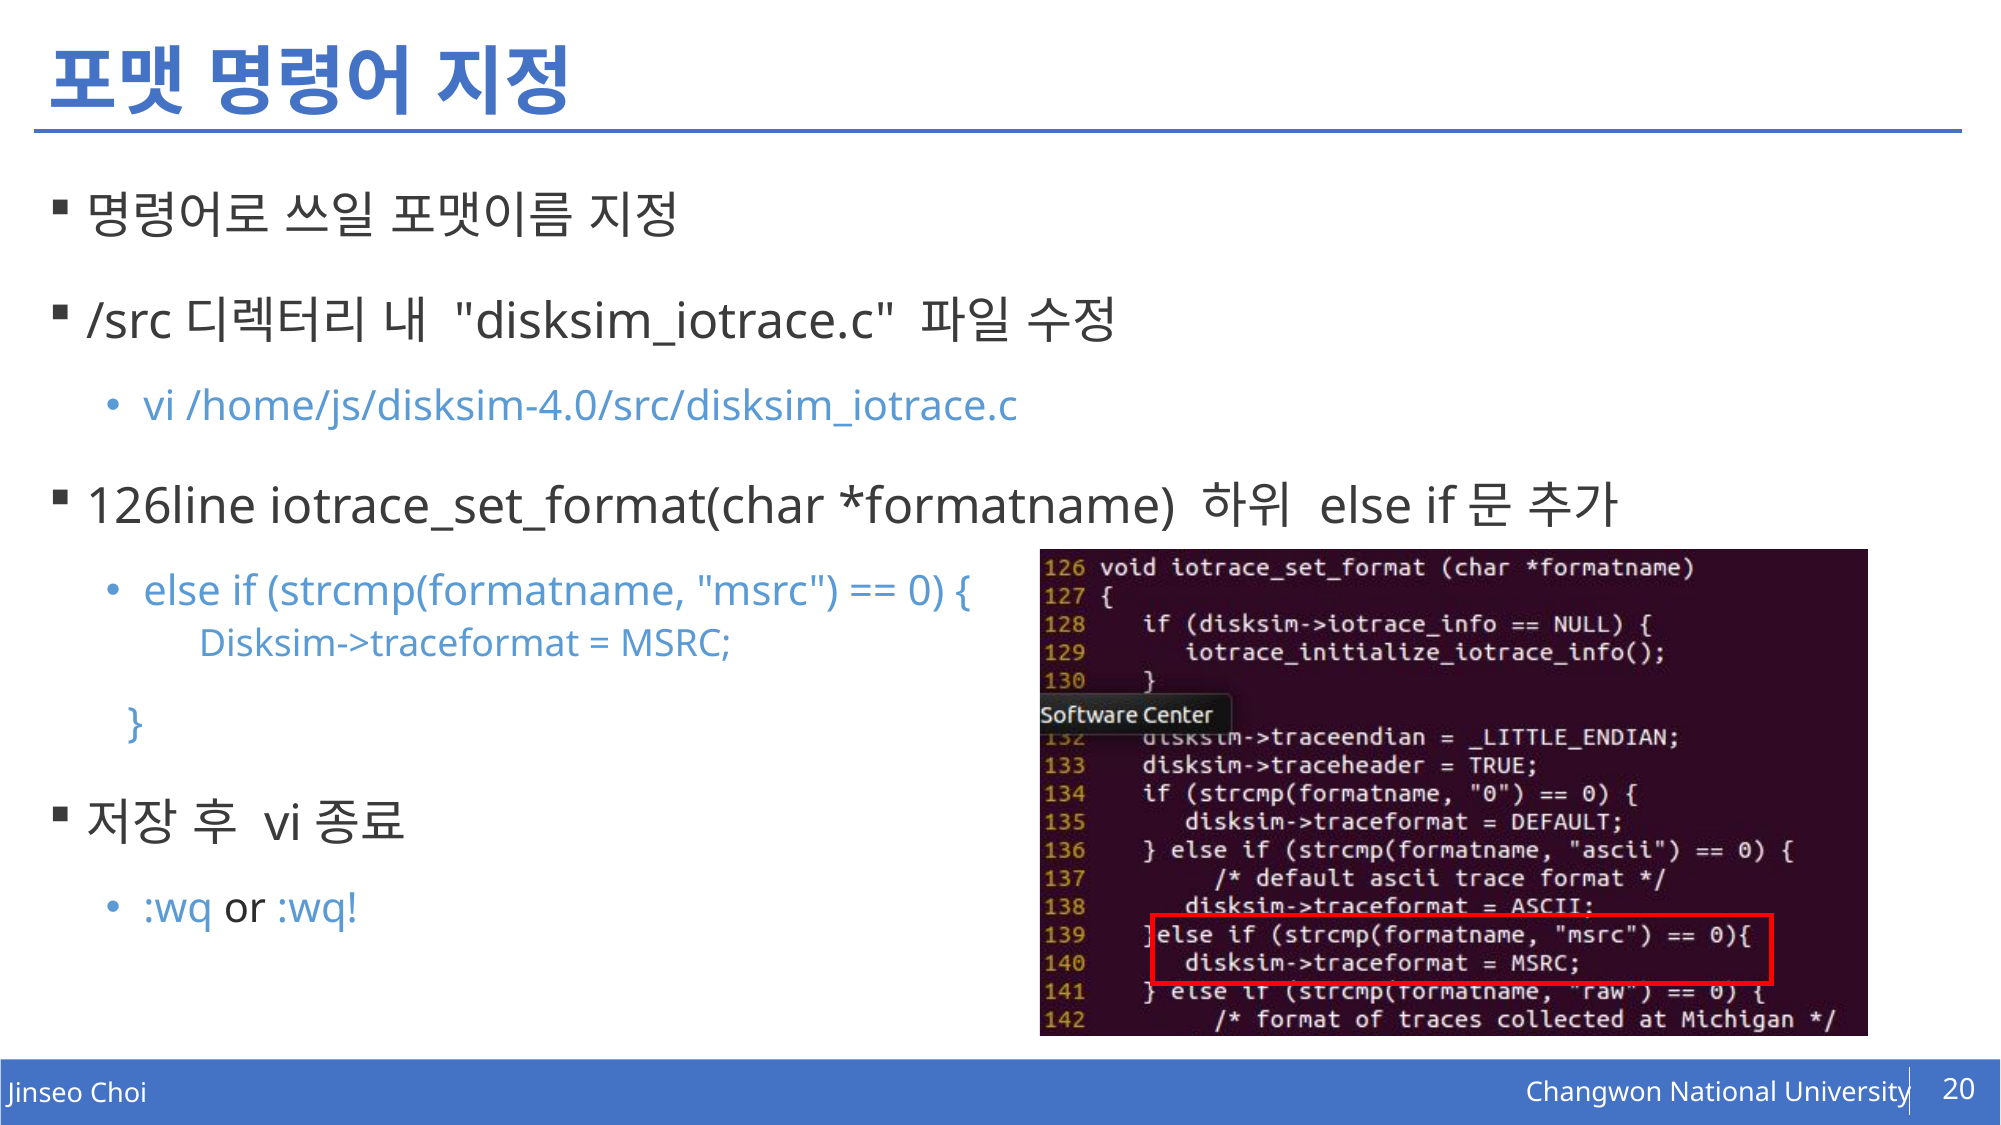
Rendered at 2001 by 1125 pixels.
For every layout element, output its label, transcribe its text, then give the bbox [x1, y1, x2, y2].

list 명령어로 쓰일 포맷이름 지정 /src디렉터리 내 "disksim_iotrace.c" 파일 수정 vi /home/js/disksim-4.0/src/disksim_iotrace.c 126line iotrace_set_format(char *formatname) 하위 else if문 추가 else if (strcmp(formatname, "msrc") == 0) { Disksim->traceformat = MSRC; } 저장 후 vi종료 :wq or :wq! [33, 152, 1963, 997]
picture [1039, 549, 1869, 1036]
slide_number 20 [1922, 1060, 1996, 1121]
title 포맷 명령어 지정 [33, 27, 1963, 143]
